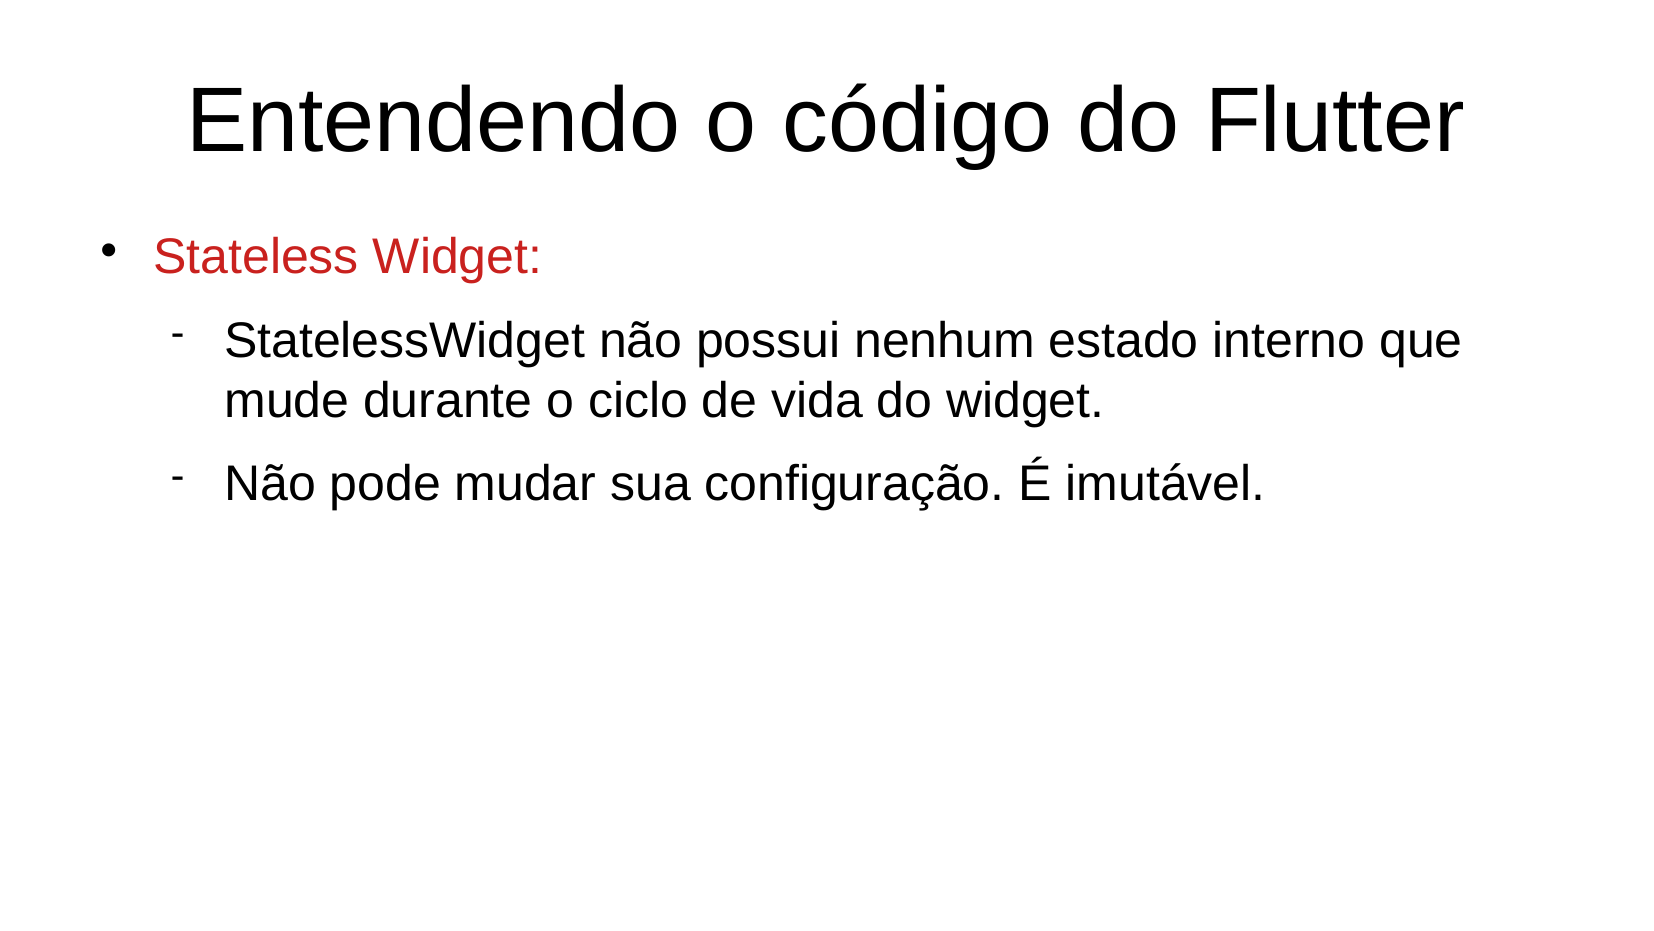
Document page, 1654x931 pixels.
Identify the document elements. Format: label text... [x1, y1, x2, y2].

text_box Entendendo o código do Flutter [82, 37, 1571, 193]
text_box Stateless Widget: StatelessWidget não possui nenhum estado interno que mude durante o ciclo de vida do widget. Não pode mudar sua configuração. É imutável. [82, 223, 1571, 763]
